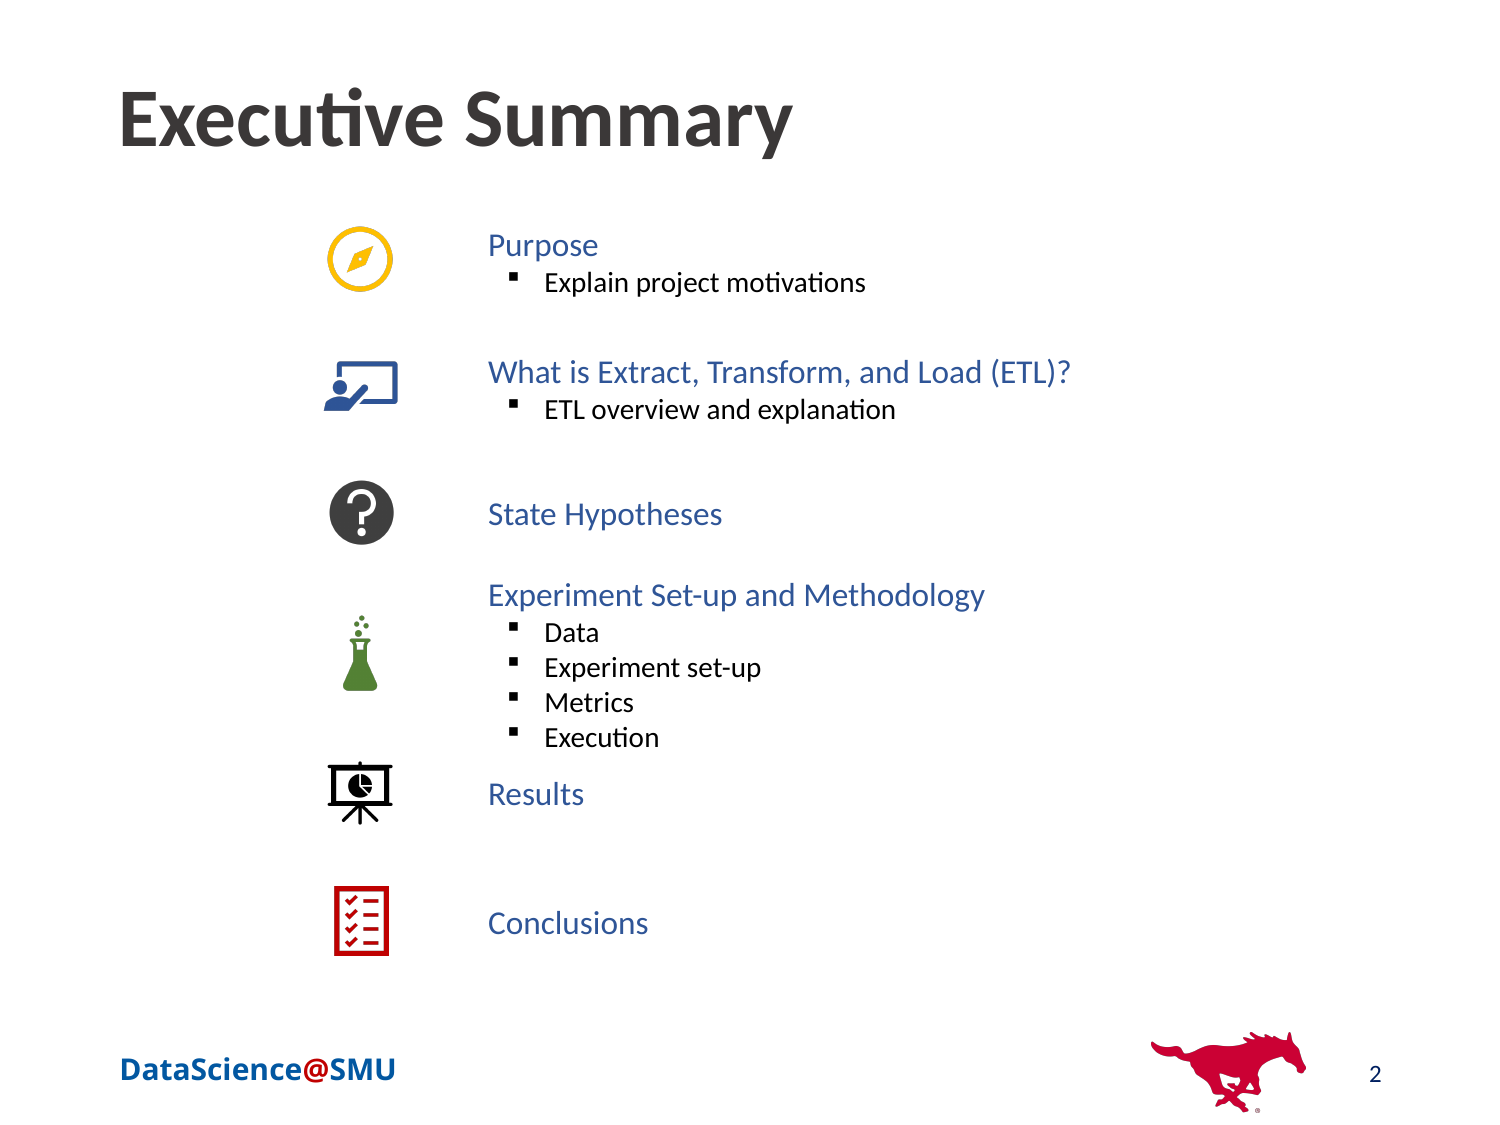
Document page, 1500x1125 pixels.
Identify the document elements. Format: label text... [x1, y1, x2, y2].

picture [319, 879, 404, 963]
text_box Results [473, 764, 1085, 820]
picture [1151, 1103, 1306, 1113]
slide_number 2 [1059, 1042, 1397, 1103]
text_box State Hypotheses [473, 484, 1085, 540]
text_box Experiment Set-up and Methodology Data Experiment set-up Metrics Execution [473, 566, 1085, 761]
picture [1151, 1032, 1306, 1042]
picture [319, 752, 401, 833]
title Executive Summary [103, 59, 1397, 179]
picture [319, 218, 401, 300]
picture [320, 345, 401, 427]
text_box Purpose Explain project motivations [473, 216, 1085, 306]
text_box What is Extract, Transform, and Load (ETL)? ETL overview and explanation [473, 342, 1111, 433]
text_box Conclusions [473, 893, 1085, 949]
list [321, 472, 402, 553]
picture [319, 612, 401, 694]
